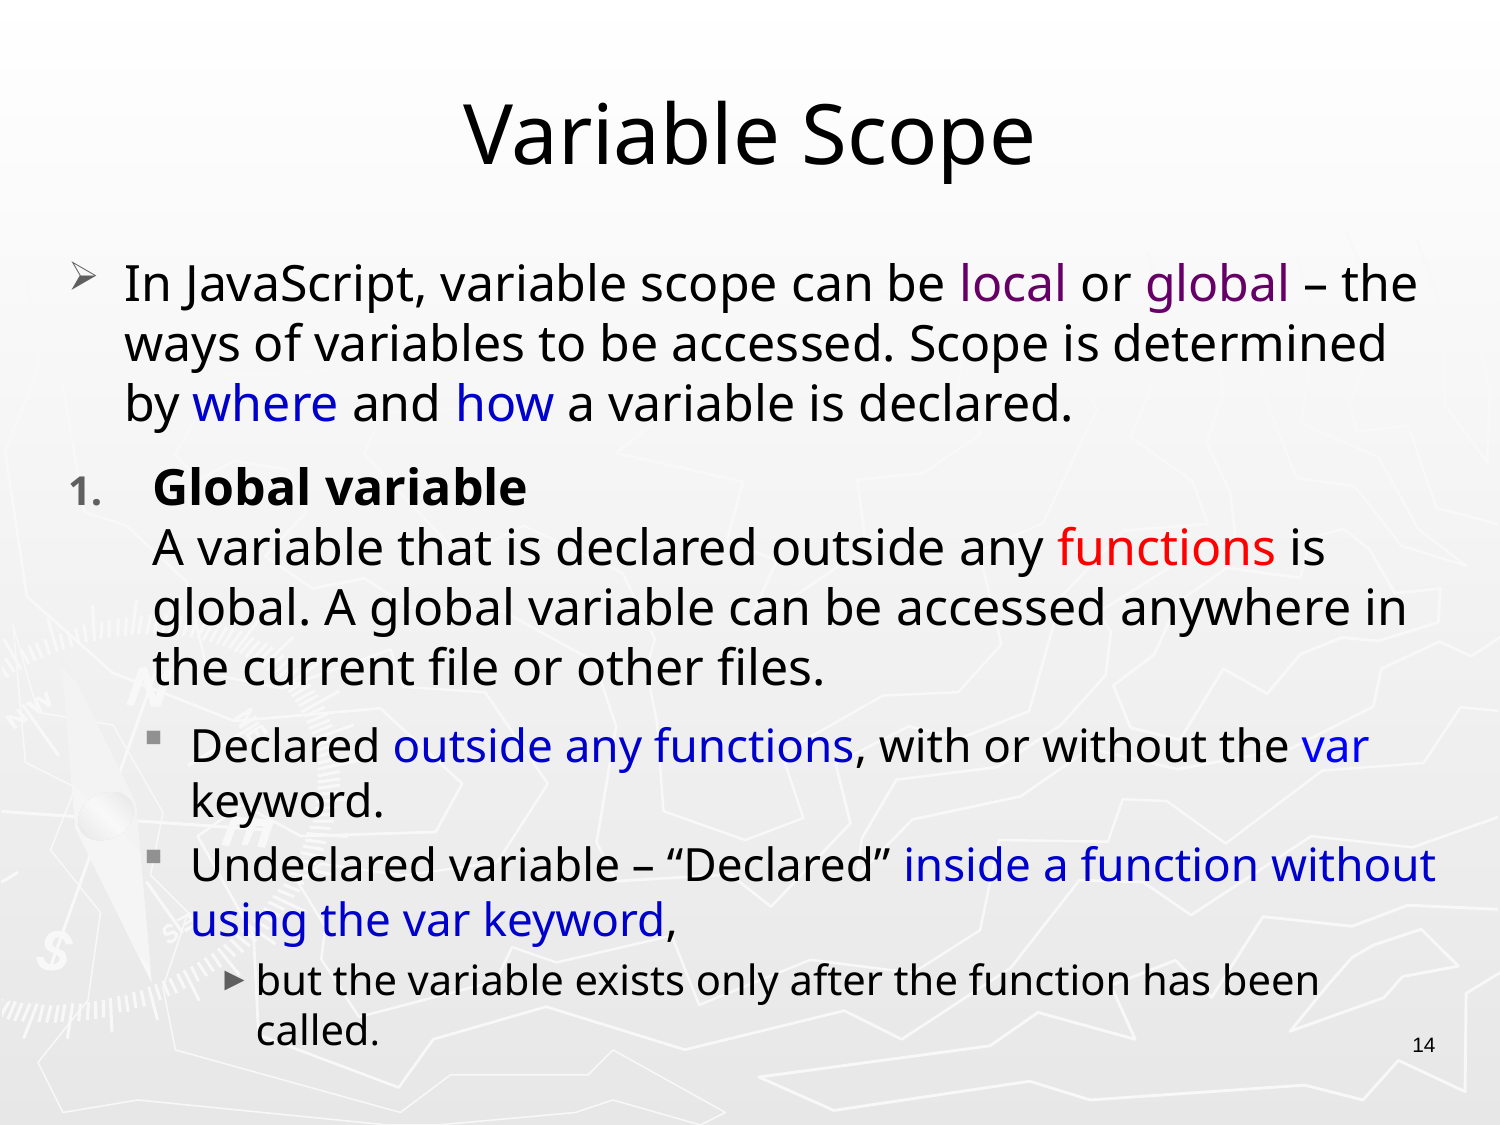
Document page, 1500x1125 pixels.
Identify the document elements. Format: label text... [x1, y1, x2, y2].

list In JavaScript, variable scope can be local or global – the ways of variables to be accessed. Scope is determined by where and how a variable is declared. Global variable A variable that is declared outside any functions is global. A global variable can be accessed anywhere in the current file or other files. Declared outside any functions, with or without the var keyword. Undeclared variable – “Declared” inside a function without using the var keyword, but the variable exists only after the function has been called. [53, 243, 1455, 957]
title Variable Scope [49, 37, 1451, 225]
slide_number 14 [1074, 1024, 1451, 1103]
